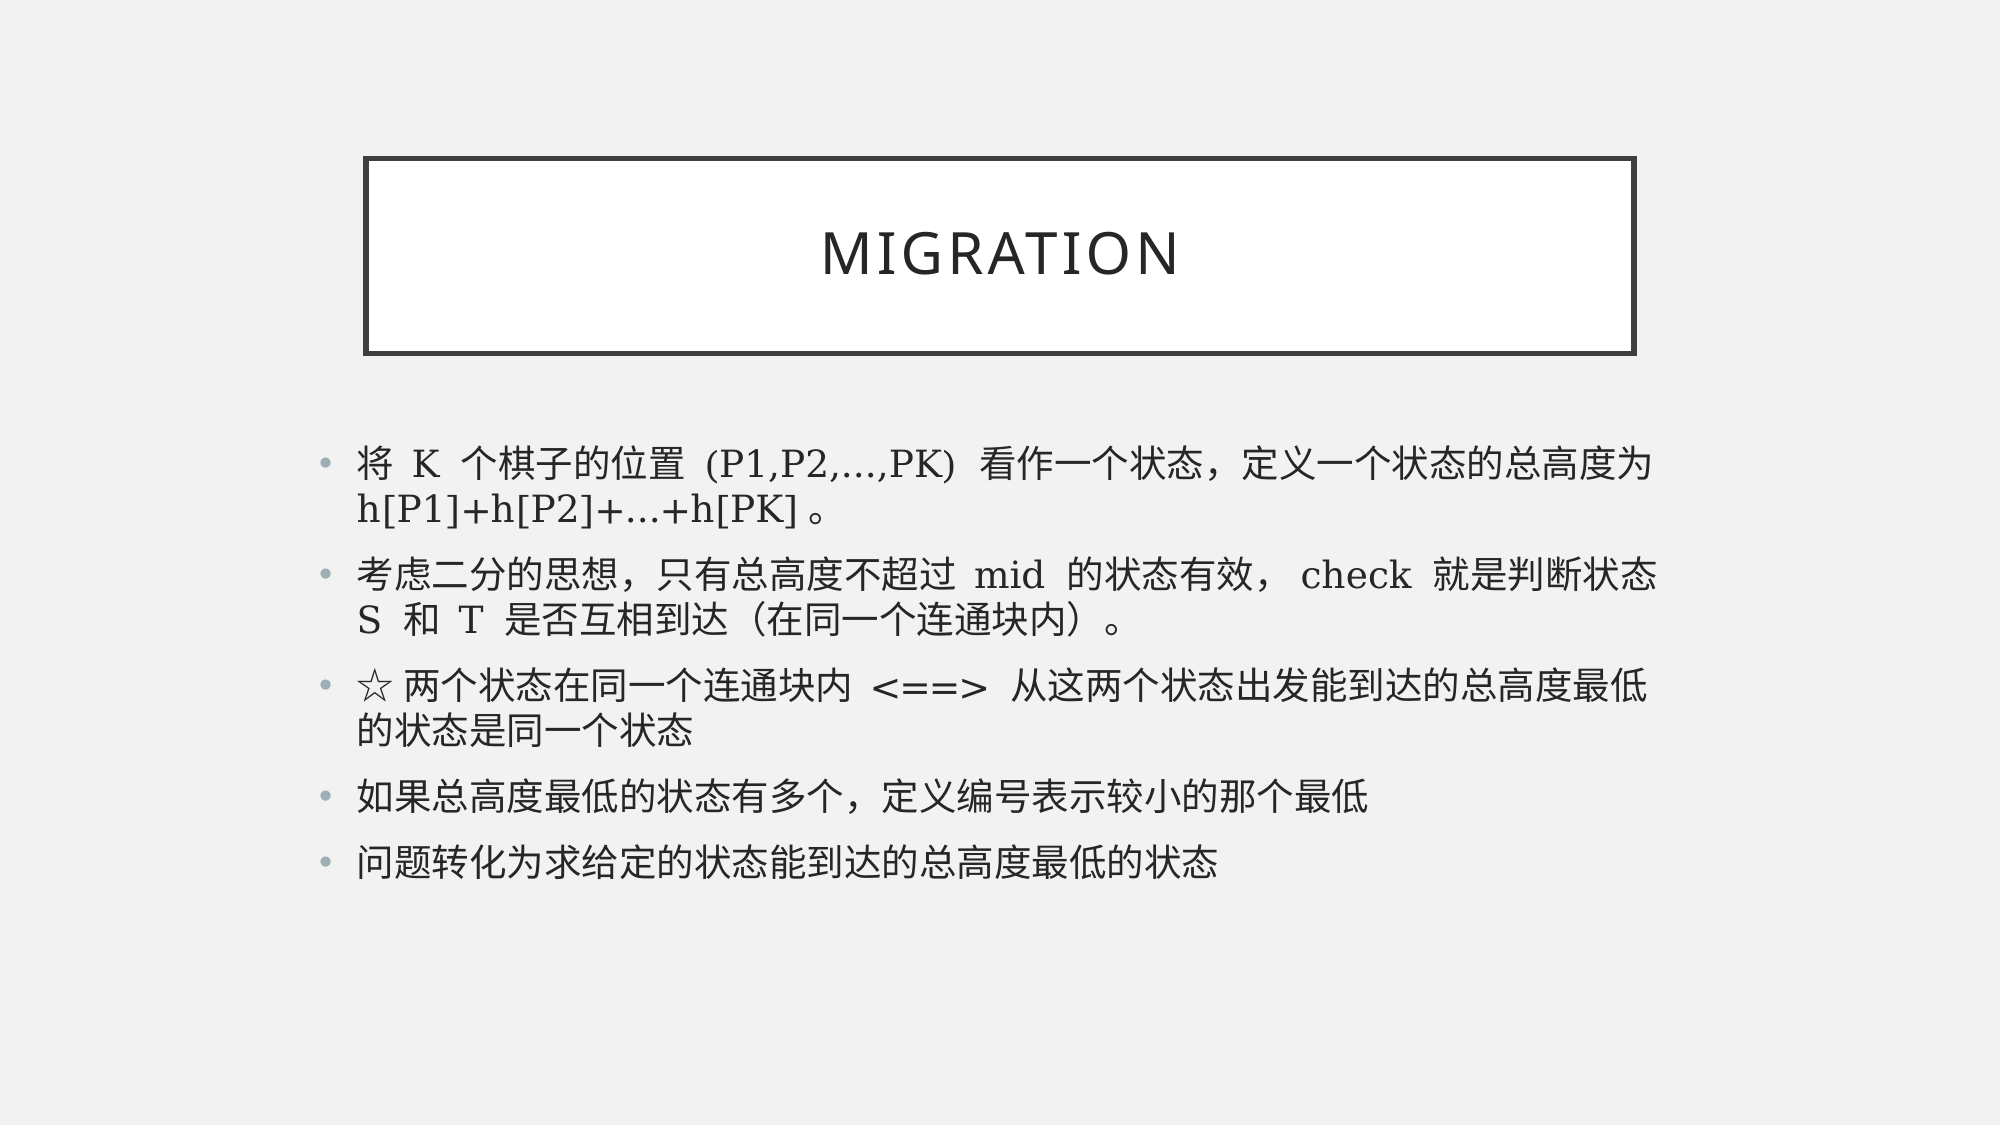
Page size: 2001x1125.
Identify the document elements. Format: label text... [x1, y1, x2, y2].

list 将 K 个棋子的位置 (P1,P2,...,PK) 看作一个状态，定义一个状态的总高度为 h[P1]+h[P2]+...+h[PK]。 考虑二分的思想，只有总高度不超过 mid 的状态有效，check 就是判断状态 S 和 T 是否互相到达（在同一个连通块内）。 ☆两个状态在同一个连通块内 <==> 从这两个状态出发能到达的总高度最低的状态是同一个状态 如果总高度最低的状态有多个，定义编号表示较小的那个最低 问题转化为求给定的状态能到达的总高度最低的状态 [304, 432, 1694, 942]
title migration [363, 156, 1637, 356]
